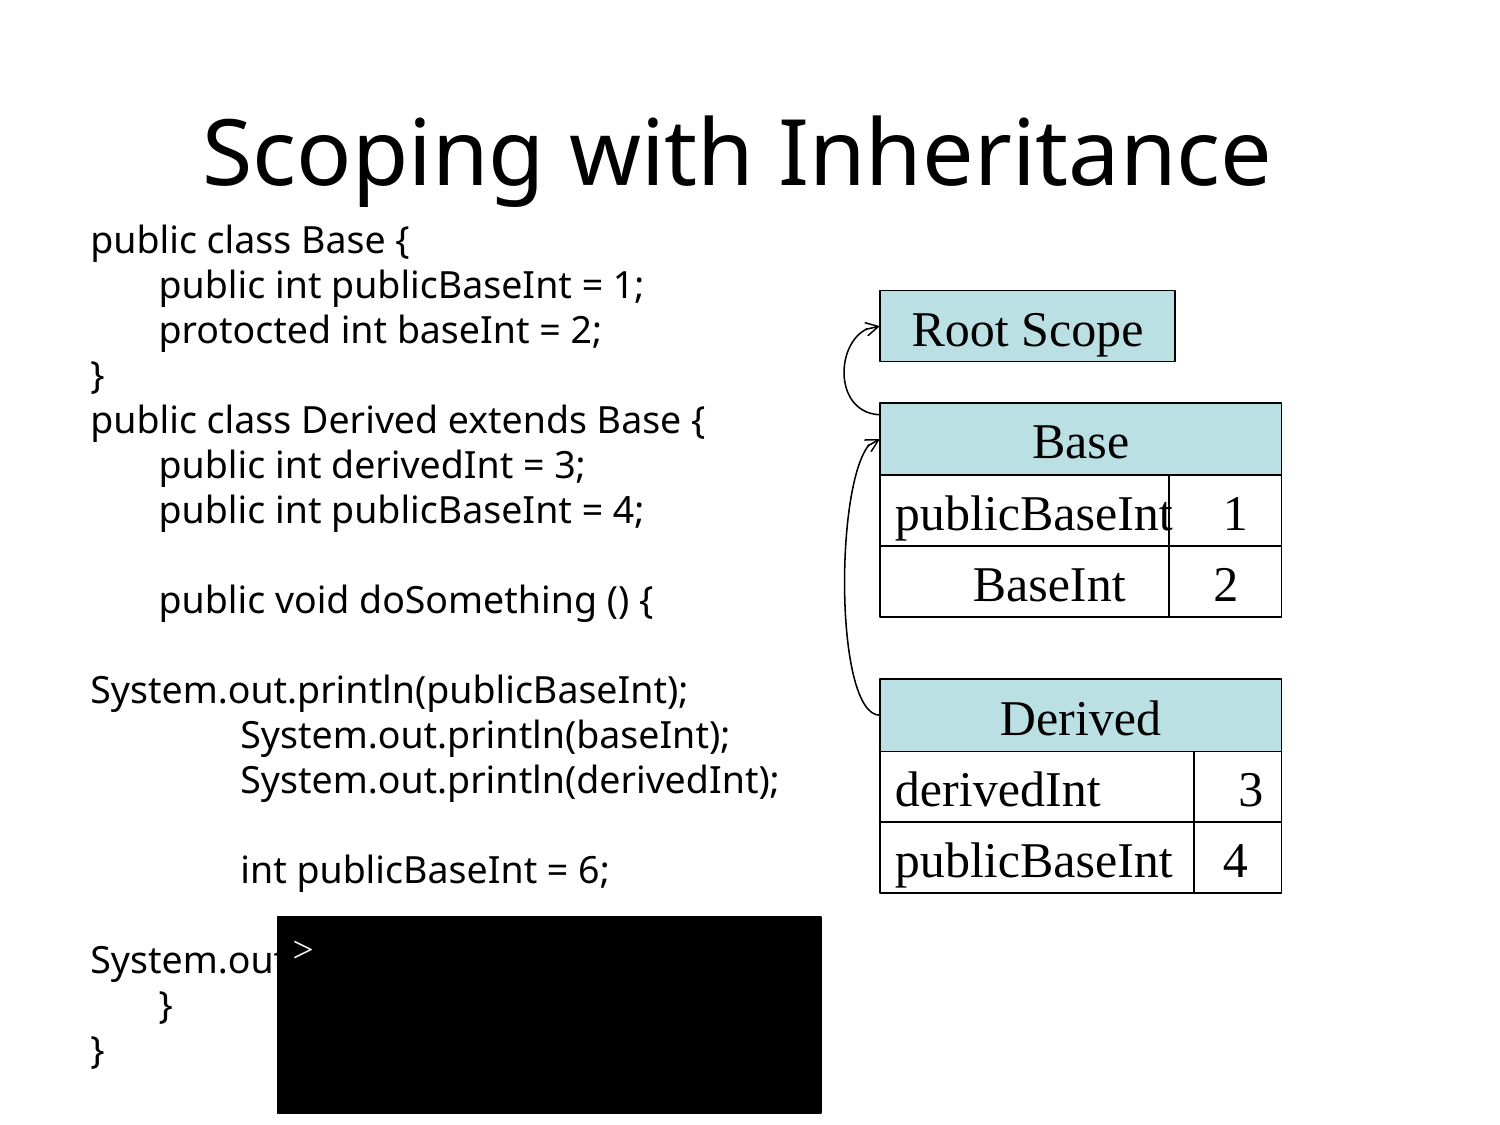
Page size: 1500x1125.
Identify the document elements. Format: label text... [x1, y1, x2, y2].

text_box Root Scope [879, 290, 1176, 362]
text_box > [277, 916, 821, 1114]
text_box public class Base { public int publicBaseInt = 1; protocted int baseInt = 2; } public class Derived extends Base { public int derivedInt = 3; public int publicBaseInt = 4; public void doSomething () { System.out.println(publicBaseInt); System.out.println(baseInt); System.out.println(derivedInt); int publicBaseInt = 6; System.out.println(publicBaseInt); } } [75, 208, 821, 883]
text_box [879, 438, 883, 678]
title Scoping with Inheritance [112, 54, 1388, 243]
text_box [879, 402, 1282, 618]
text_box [879, 325, 883, 402]
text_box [879, 678, 1282, 894]
